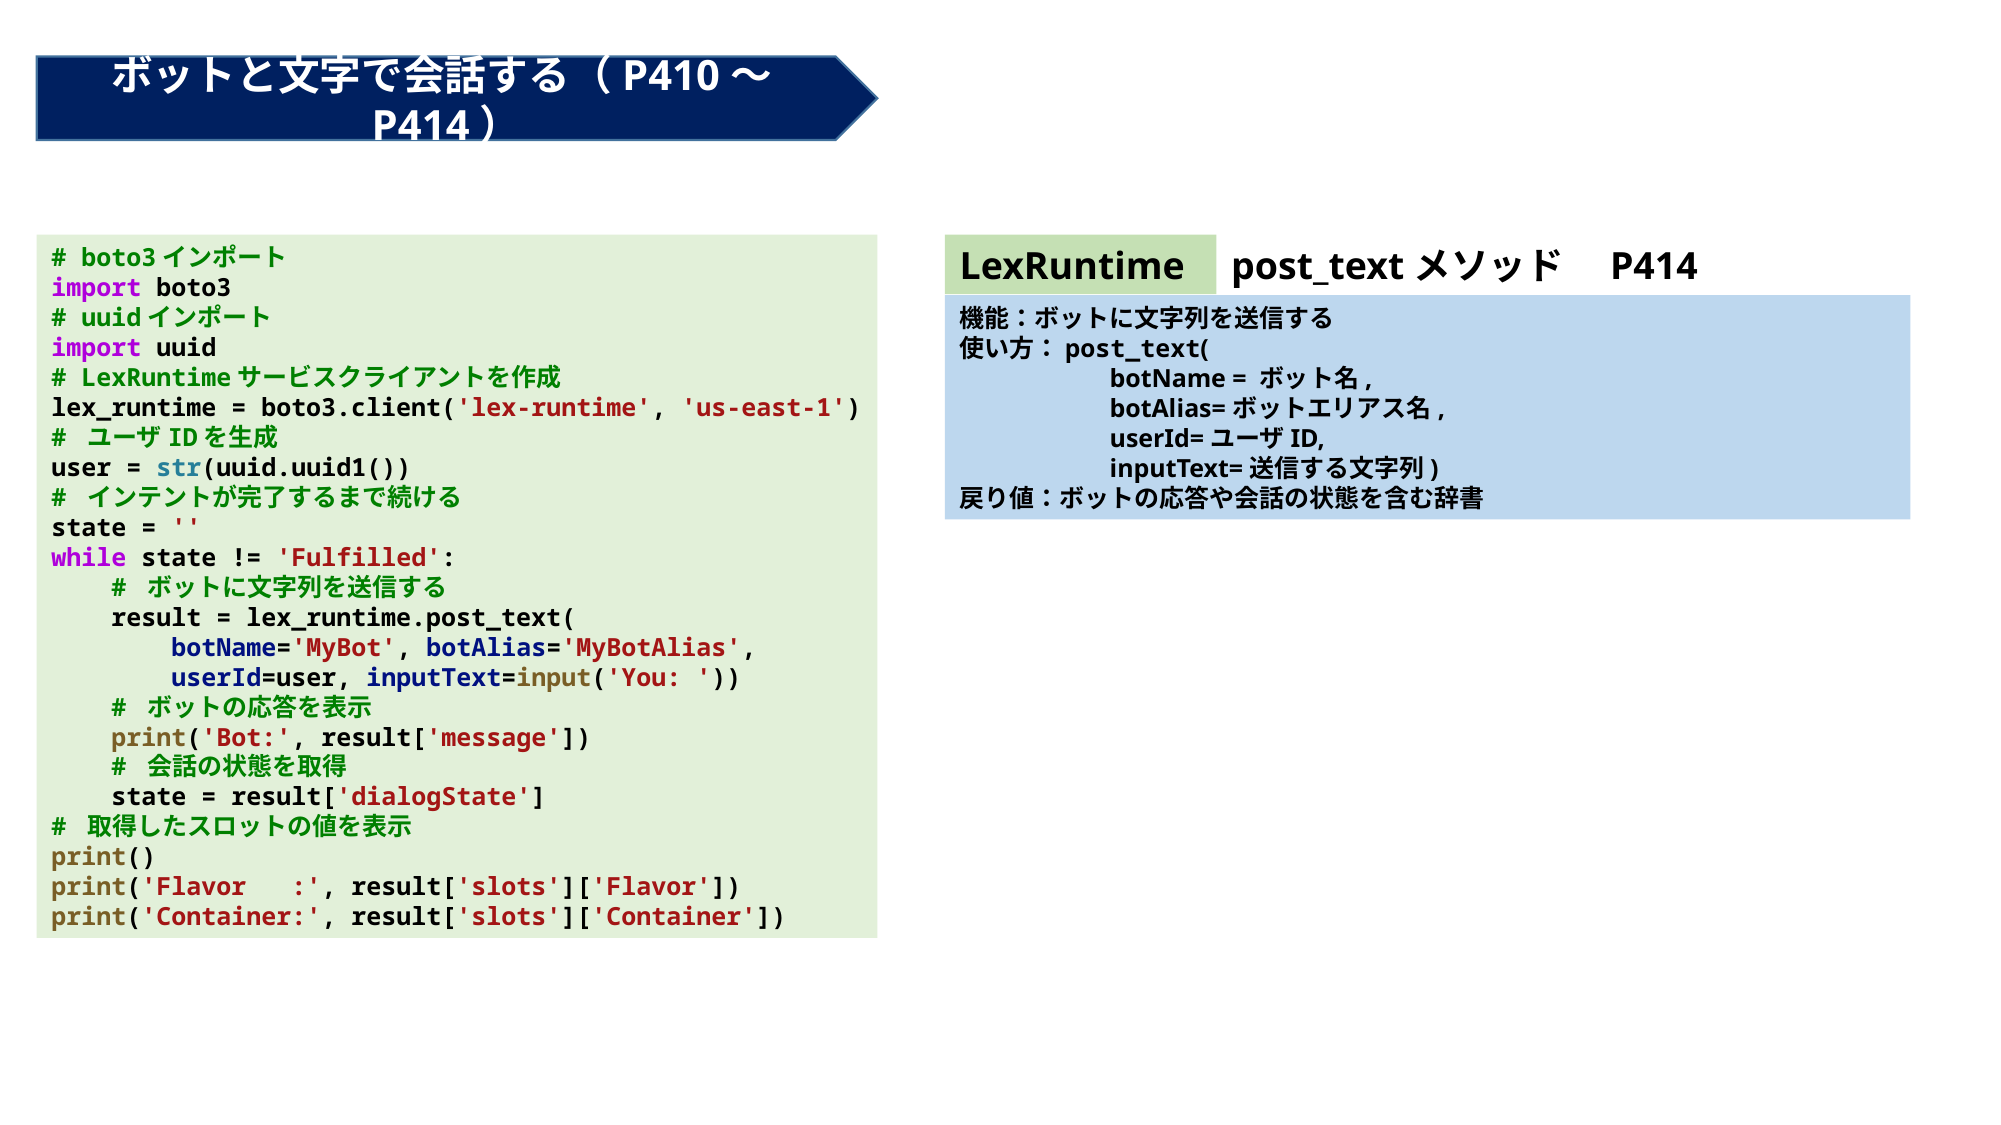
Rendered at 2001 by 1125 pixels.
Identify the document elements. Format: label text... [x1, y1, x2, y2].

text_box post_textメソッド P414 [1216, 234, 1888, 295]
text_box # boto3インポート import boto3 # uuidインポート import uuid # LexRuntimeサービスクライアントを作成 lex_runtime = boto3.client('lex-runtime', 'us-east-1') # ユーザIDを生成 user = str(uuid.uuid1()) # インテントが完了するまで続ける state = '' while state != 'Fulfilled': # ボットに文字列を送信する result = lex_runtime.post_text( botName='MyBot', botAlias='MyBotAlias', userId=user, inputText=input('You: ')) # ボットの応答を表示 print('Bot:', result['message']) # 会話の状態を取得 state = result['dialogState'] # 取得したスロットの値を表示 print() print('Flavor :', result['slots']['Flavor']) print('Container:', result['slots']['Container']) [36, 234, 878, 938]
text_box 機能：ボットに文字列を送信する 使い方：post_text( botName = ボット名, botAlias=ボットエリアス名, userId=ユーザID, inputText=送信する文字列) 戻り値：ボットの応答や会話の状態を含む辞書 [944, 295, 1911, 520]
text_box LexRuntime [944, 234, 1216, 295]
text_box ボットと文字で会話する（P410～P414） [35, 55, 879, 142]
